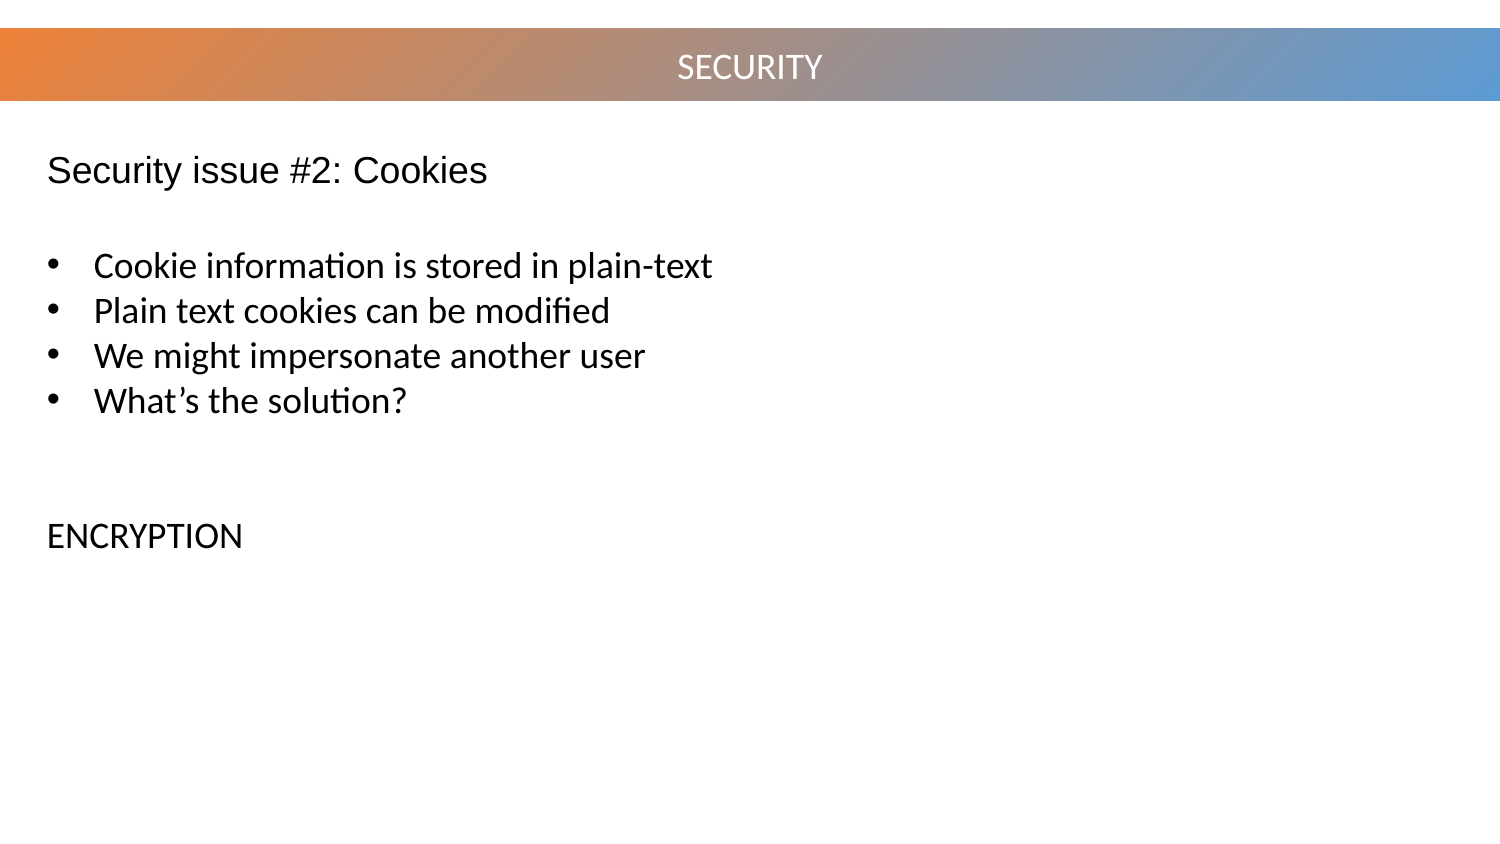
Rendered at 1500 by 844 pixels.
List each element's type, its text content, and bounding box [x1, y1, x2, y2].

text_box SECURITY [0, 27, 1500, 101]
text_box Security issue #2: Cookies Cookie information is stored in plain-text Plain text cookies can be modified We might impersonate another user What’s the solution? ENCRYPTION [31, 130, 1349, 453]
